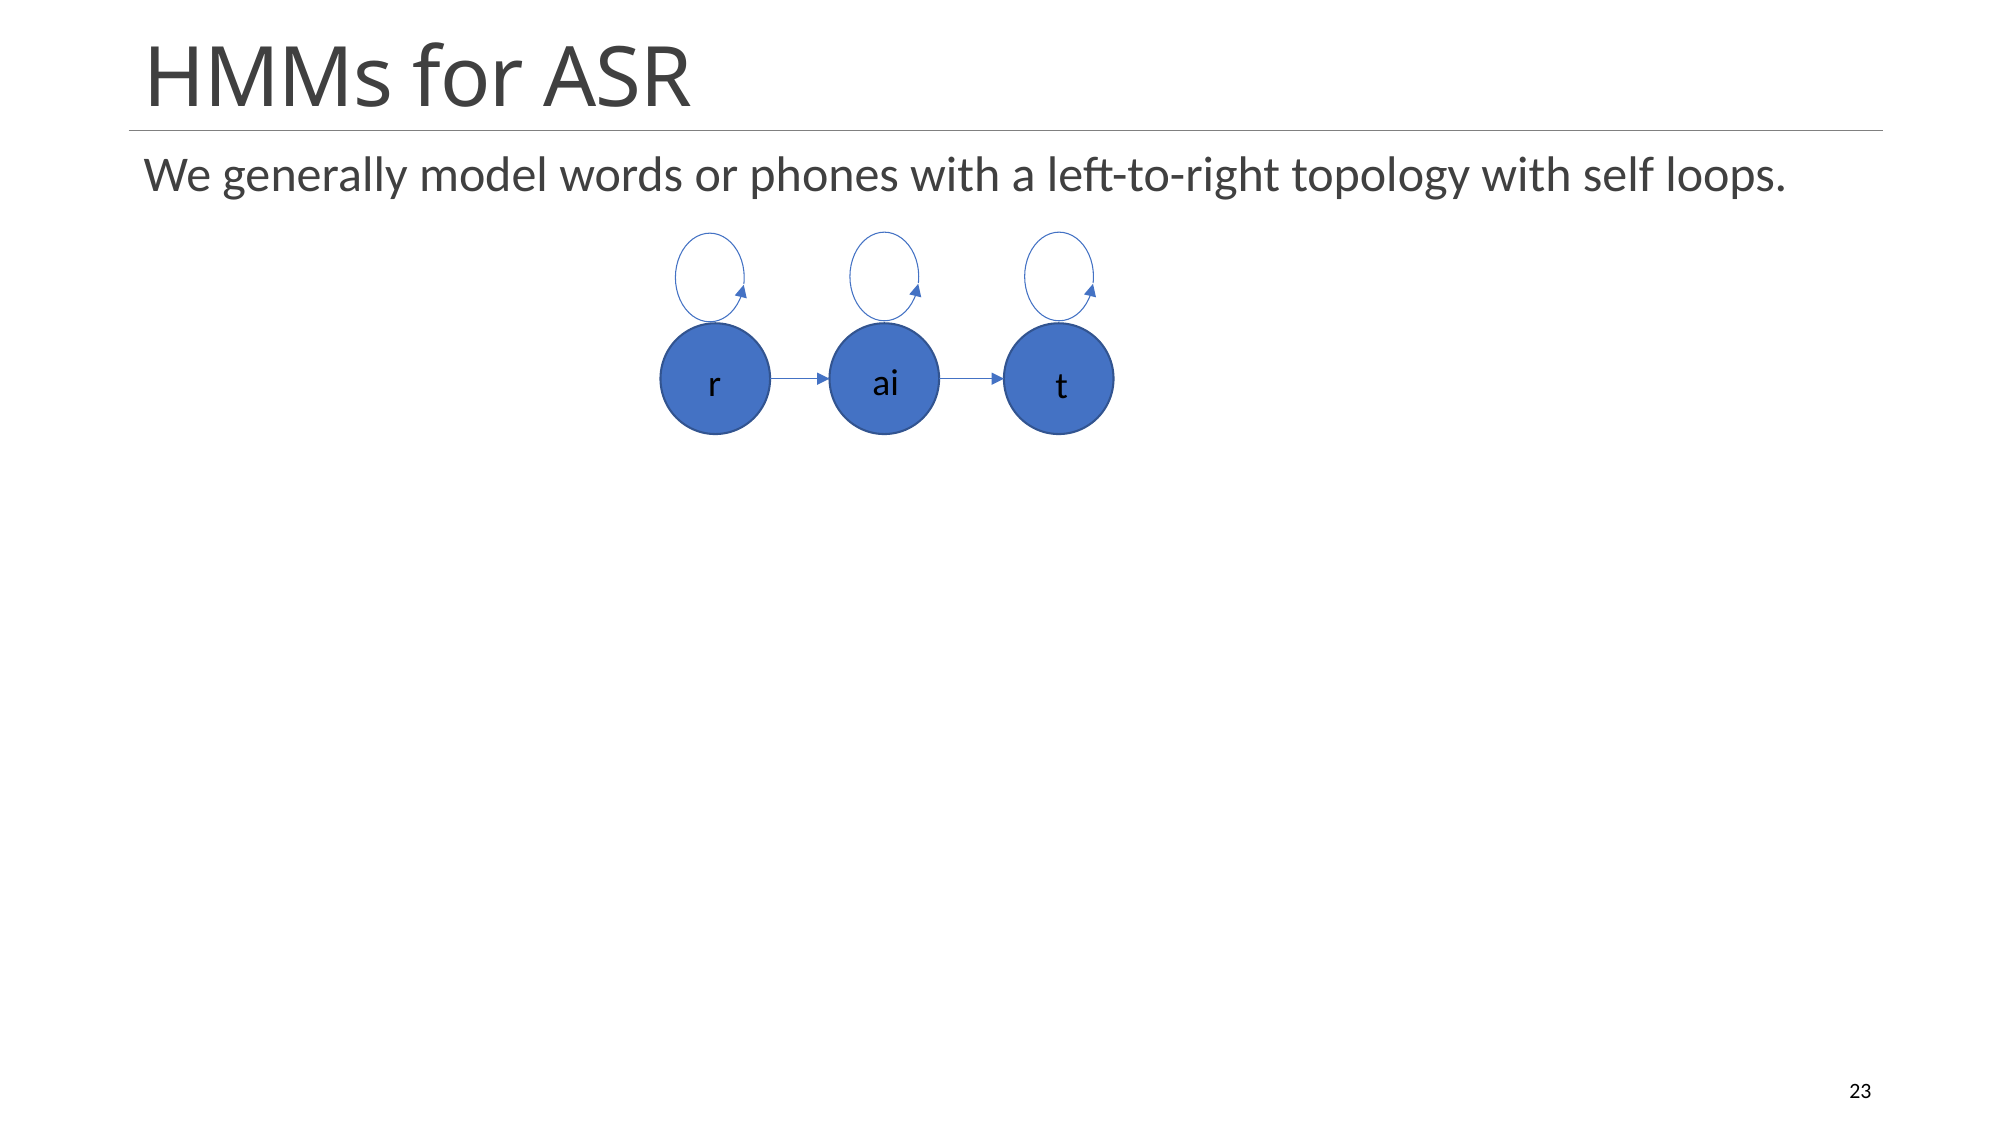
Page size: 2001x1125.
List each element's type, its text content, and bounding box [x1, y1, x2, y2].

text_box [659, 231, 1115, 435]
title HMMs for ASR [128, 19, 1883, 131]
list We generally model words or phones with a left-to-right topology with self loops. [128, 140, 1883, 1034]
slide_number 23 [1671, 1059, 1887, 1120]
